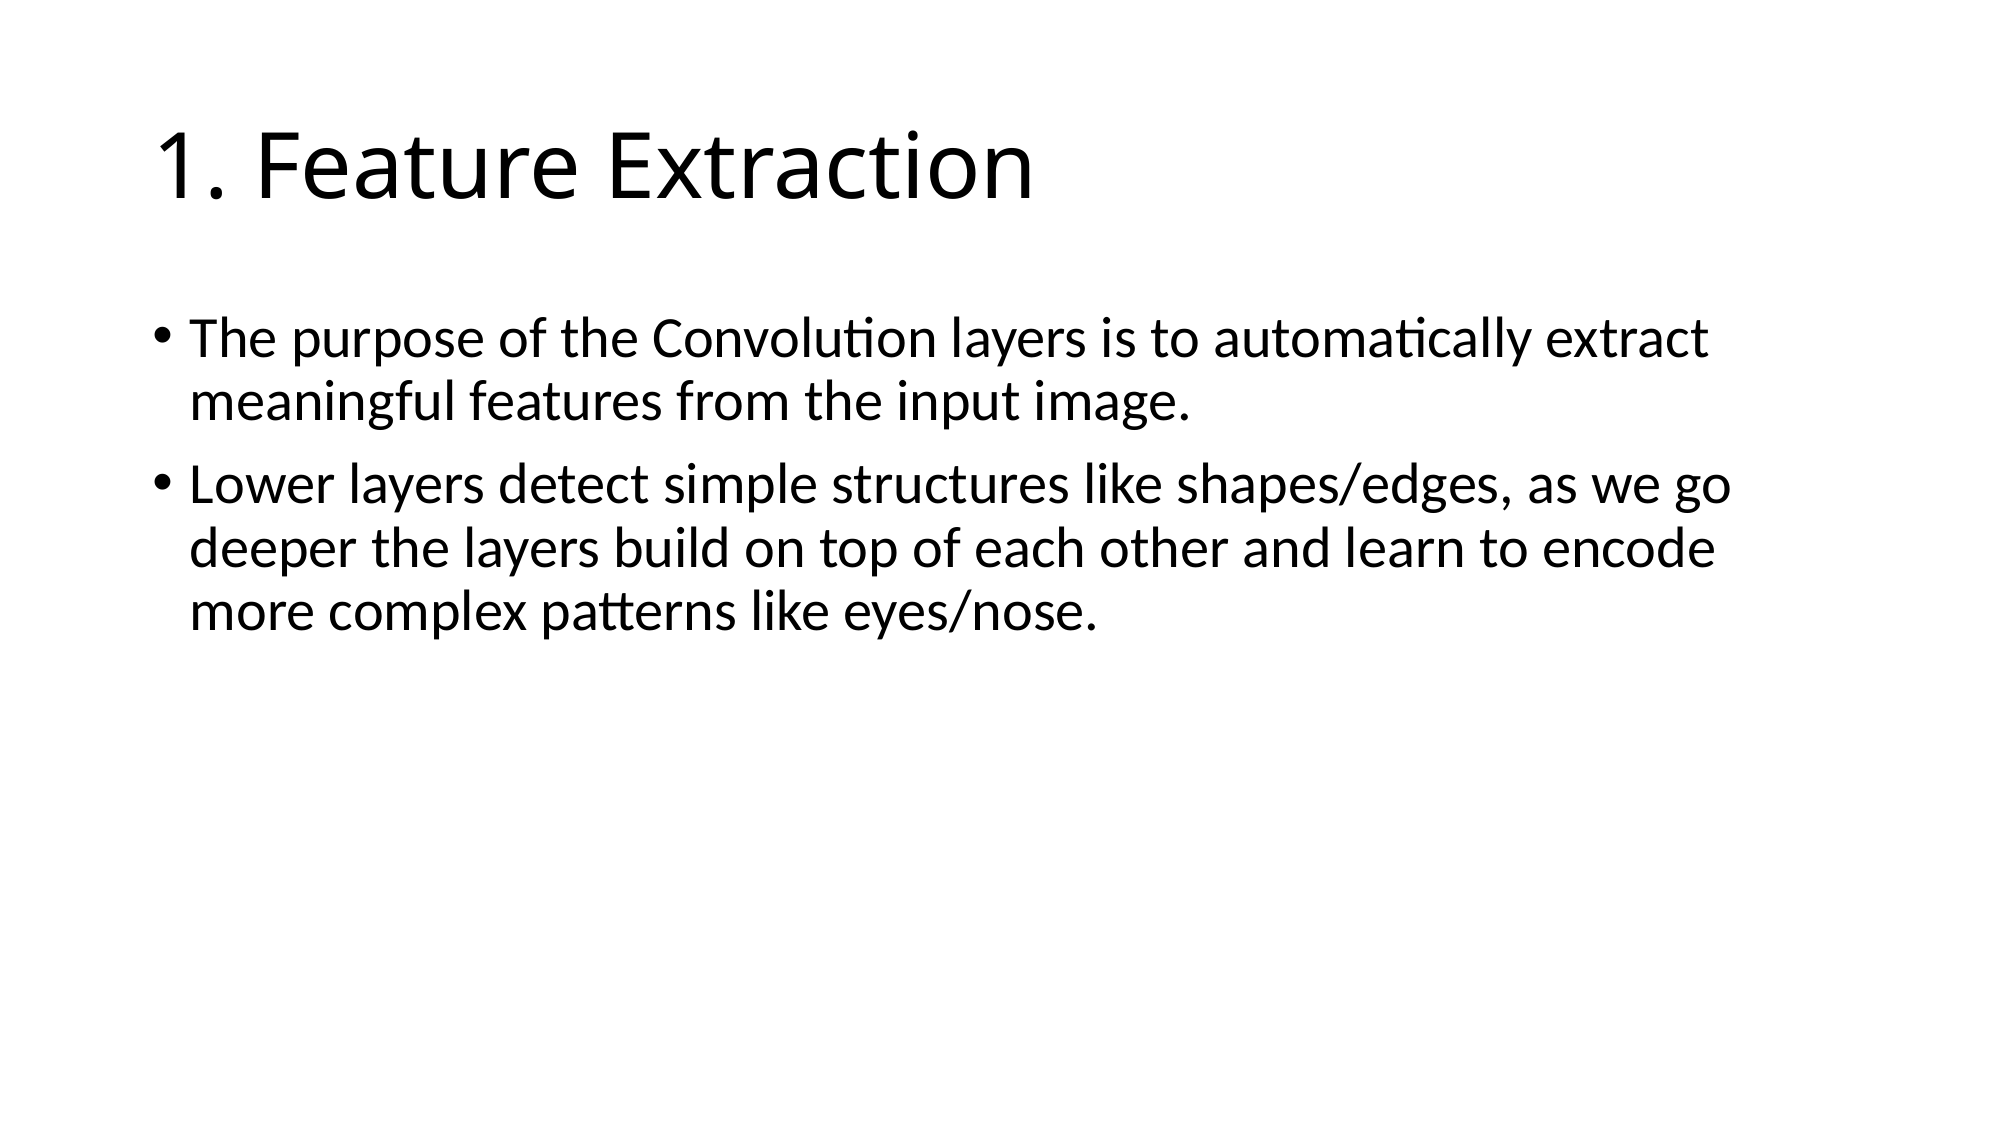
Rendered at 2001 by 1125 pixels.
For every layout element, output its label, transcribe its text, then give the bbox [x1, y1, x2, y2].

title 1. Feature Extraction [137, 59, 1863, 278]
list The purpose of the Convolution layers is to automatically extract meaningful features from the input image. Lower layers detect simple structures like shapes/edges, as we go deeper the layers build on top of each other and learn to encode more complex patterns like eyes/nose. [137, 299, 1863, 1014]
